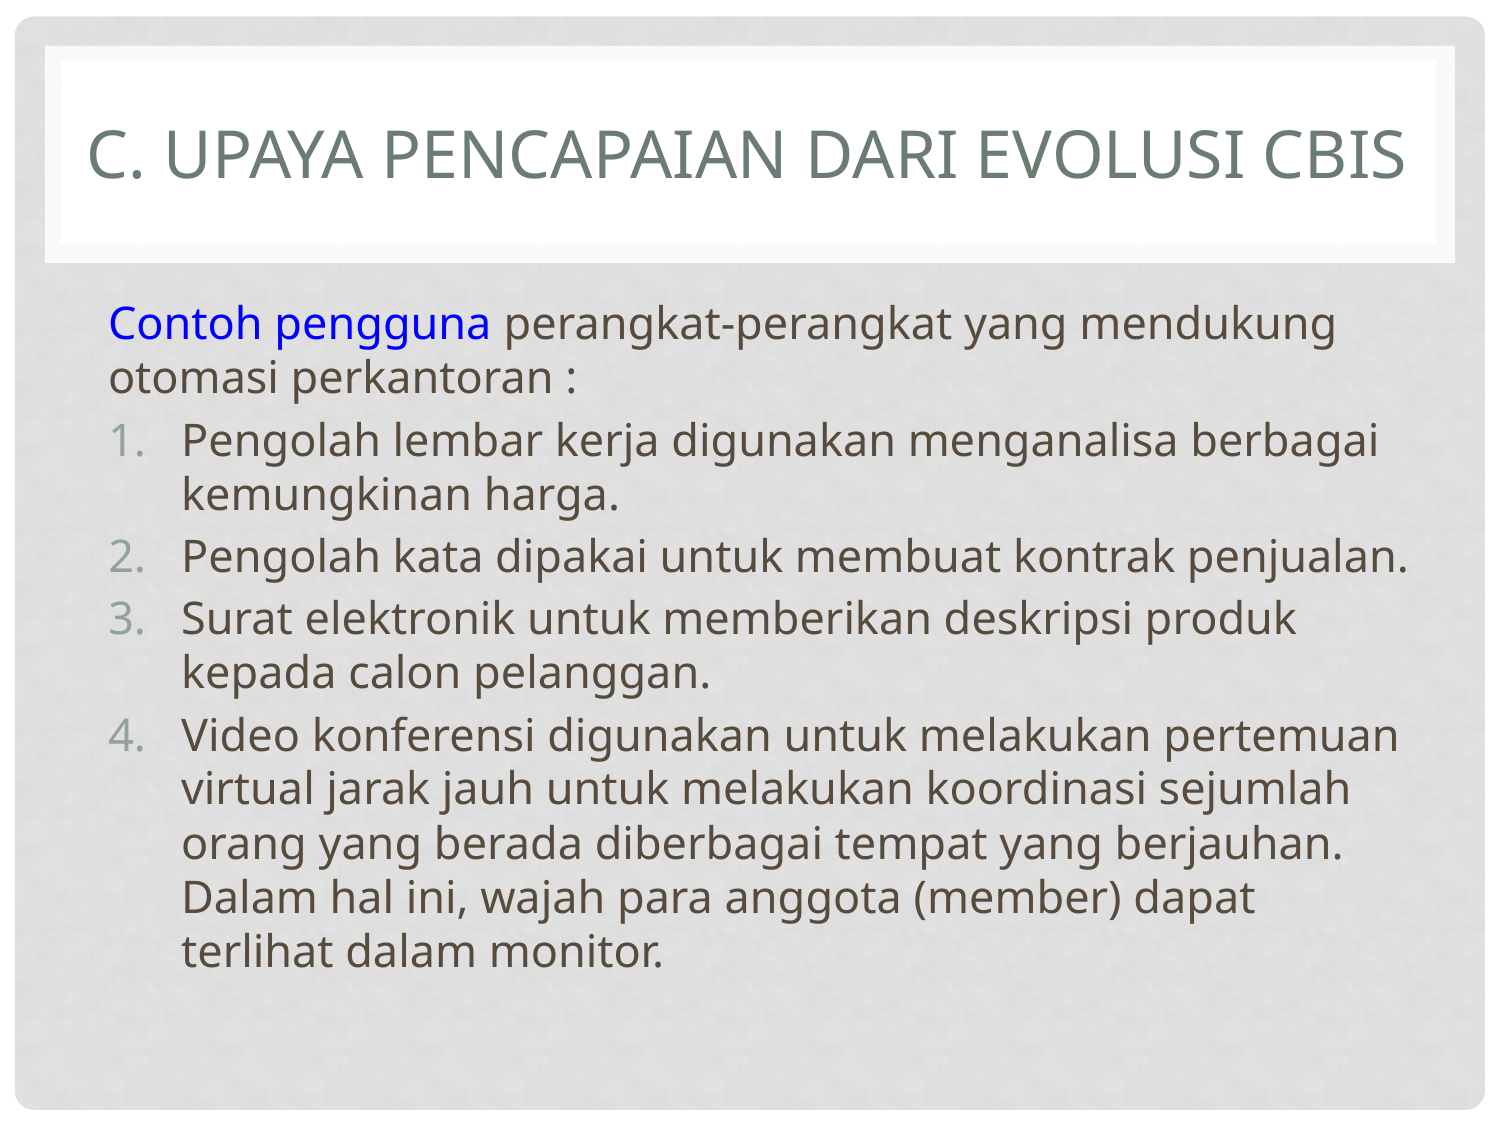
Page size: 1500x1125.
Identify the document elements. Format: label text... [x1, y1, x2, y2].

picture [14, 16, 1485, 1110]
list Contoh pengguna perangkat-perangkat yang mendukung otomasi perkantoran : Pengolah lembar kerja digunakan menganalisa berbagai kemungkinan harga. Pengolah kata dipakai untuk membuat kontrak penjualan. Surat elektronik untuk memberikan deskripsi produk kepada calon pelanggan. Video konferensi digunakan untuk melakukan pertemuan virtual jarak jauh untuk melakukan koordinasi sejumlah orang yang berada diberbagai tempat yang berjauhan. Dalam hal ini, wajah para anggota (member) dapat terlihat dalam monitor. [75, 287, 1425, 1005]
title C. UPAYA PENCAPAIAN DARI EVOLUSI CBIS [69, 66, 1425, 238]
